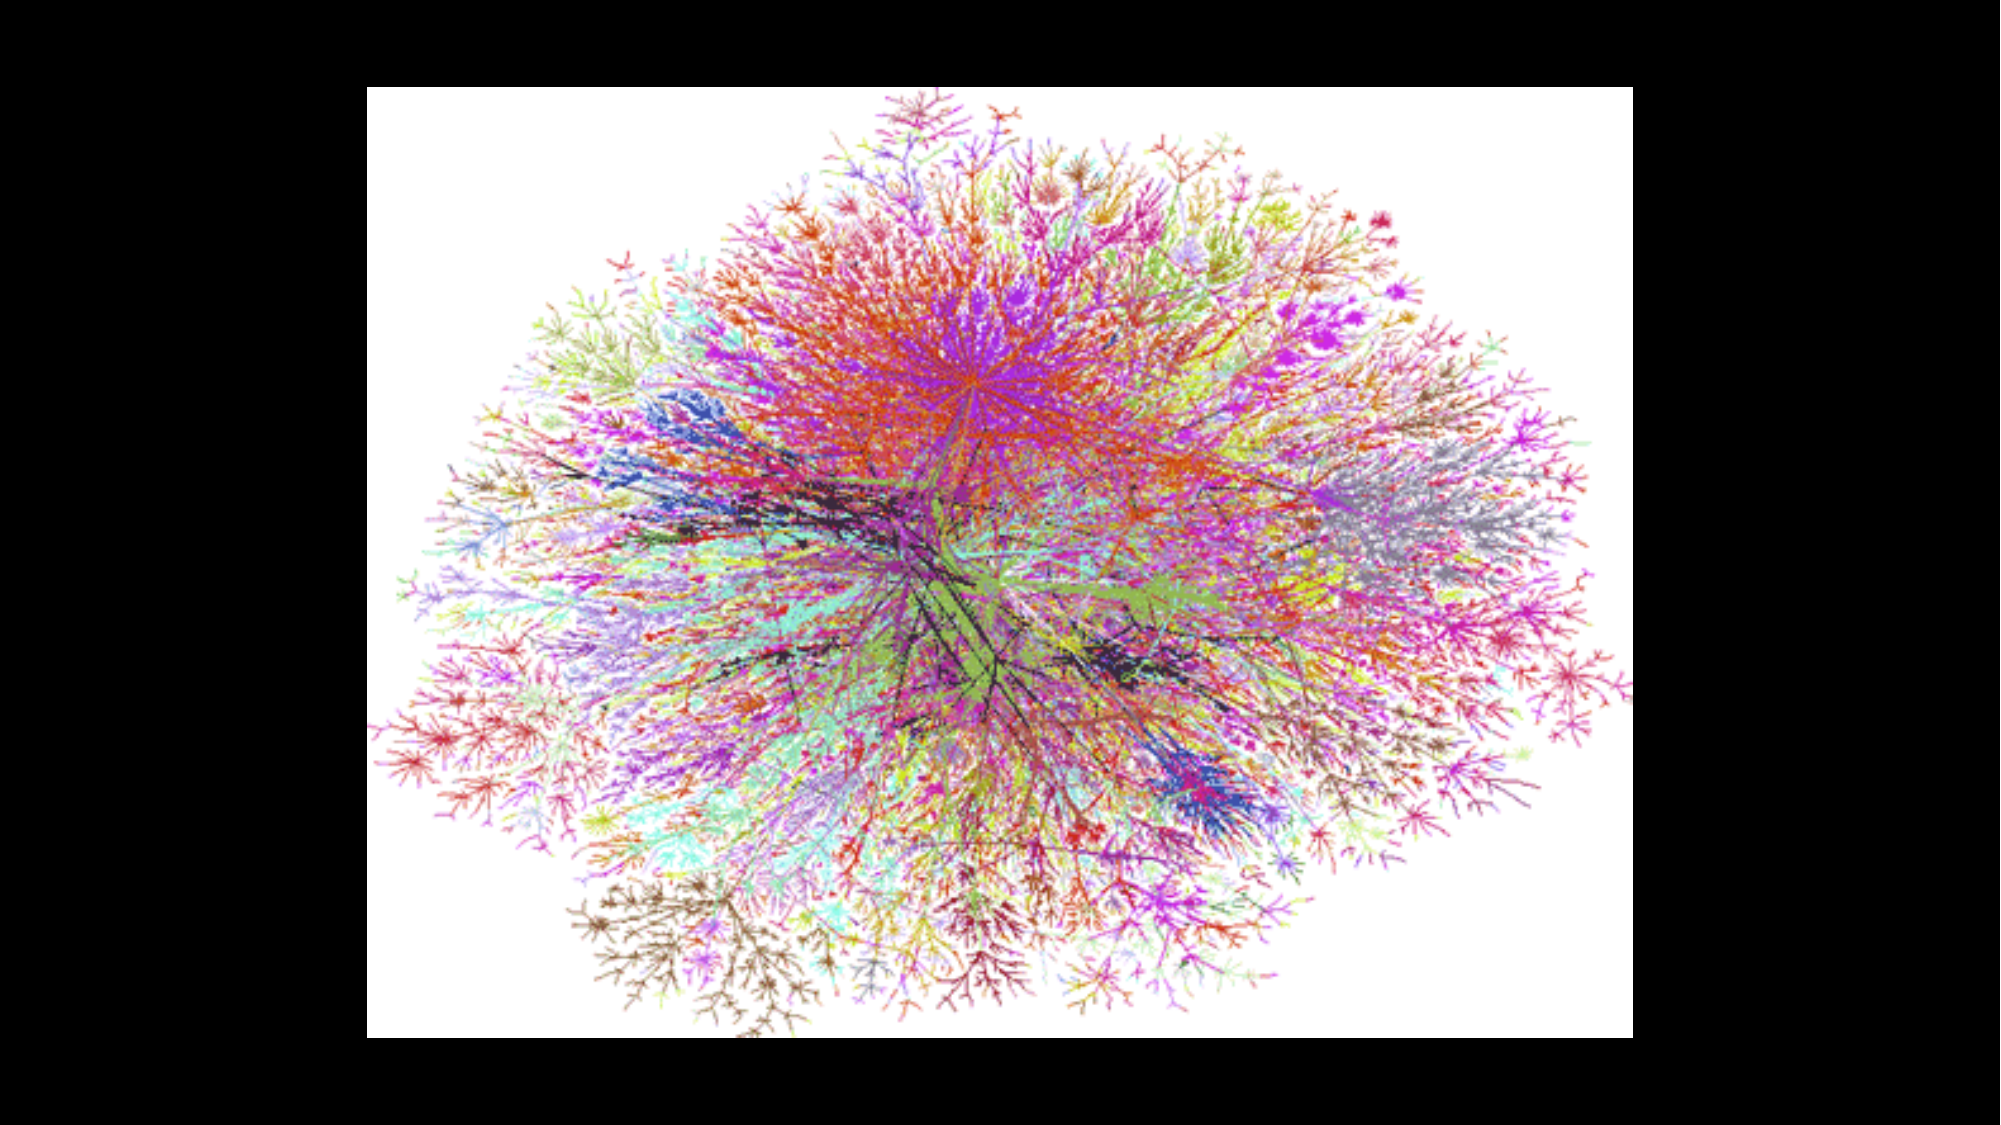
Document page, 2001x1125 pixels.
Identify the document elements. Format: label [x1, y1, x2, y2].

picture [367, 87, 1633, 1038]
